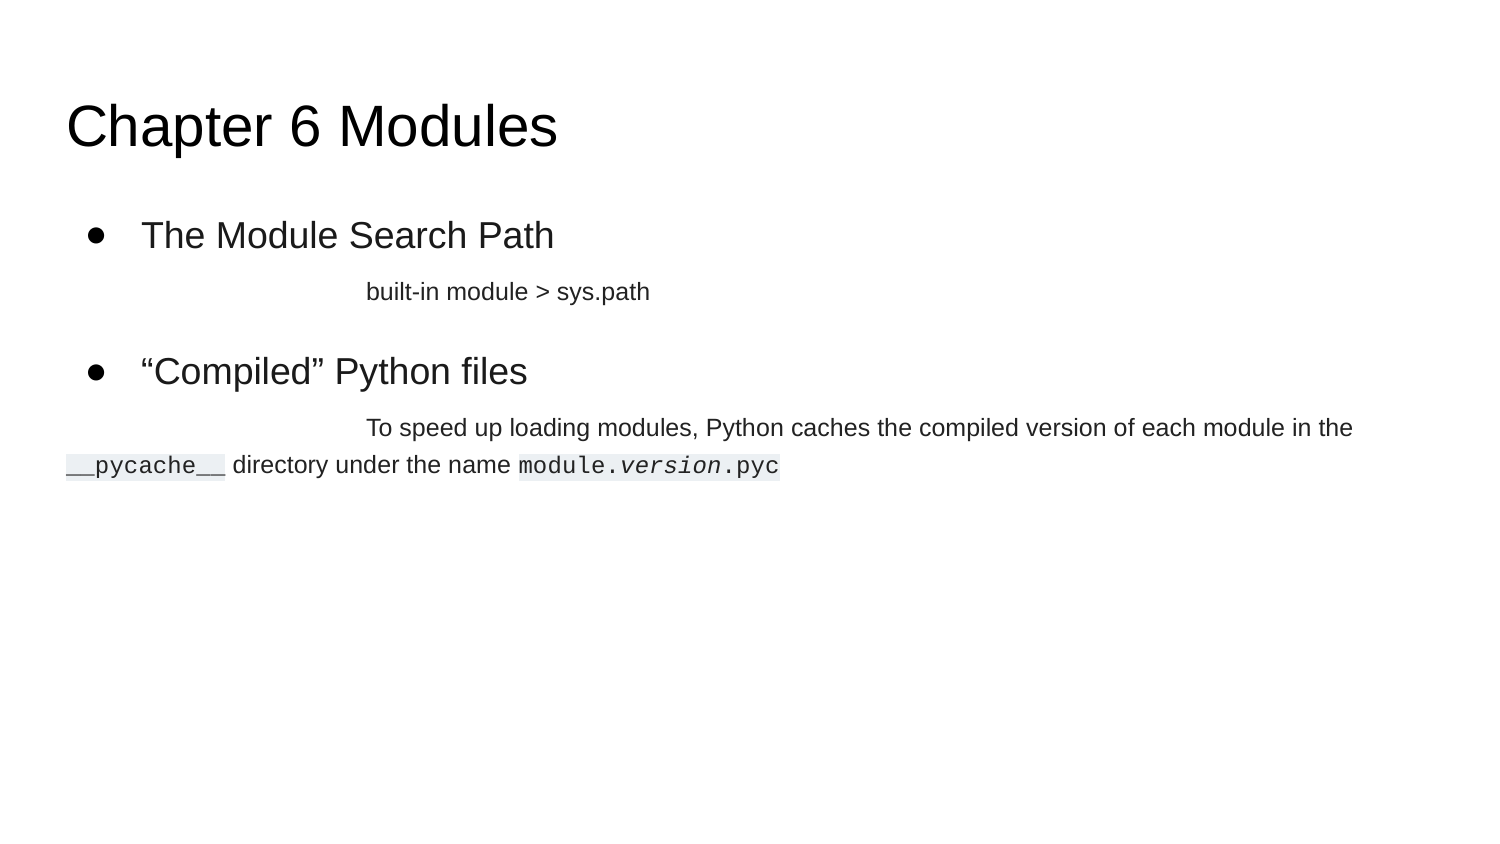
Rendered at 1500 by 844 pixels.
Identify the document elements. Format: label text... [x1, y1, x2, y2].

title Chapter 6 Modules [51, 72, 1449, 167]
list The Module Search Path built-in module > sys.path “Compiled” Python files To speed up loading modules, Python caches the compiled version of each module in the __pycache__ directory under the name module.version.pyc [51, 189, 1449, 844]
